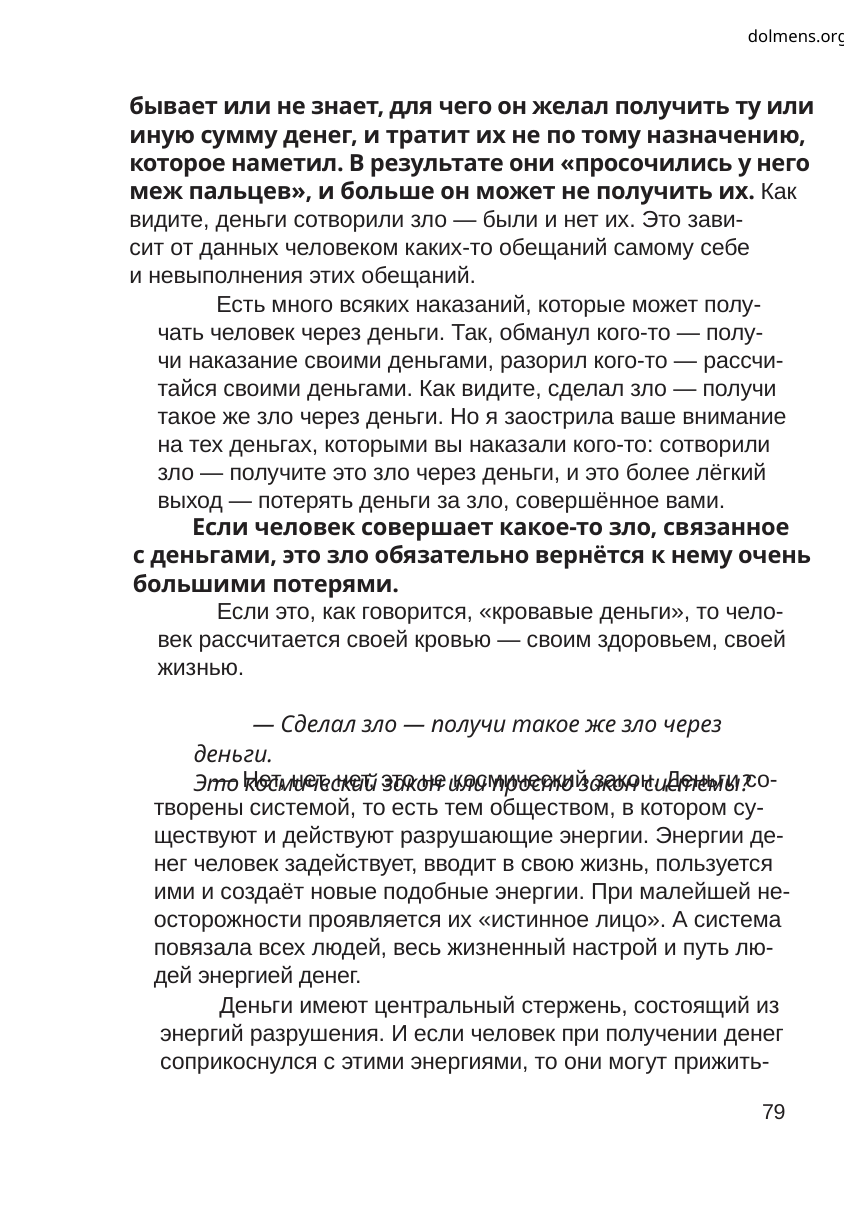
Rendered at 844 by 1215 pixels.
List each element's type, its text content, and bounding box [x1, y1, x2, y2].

text_box Деньги имеют центральный стержень, состоящий из энергий разрушения. И если человек при получении денег соприкоснулся с этими энергиями, то они могут прижить- [160, 989, 784, 1102]
text_box dolmens.org [747, 27, 844, 66]
text_box Есть много всяких наказаний, которые может полу- чать человек через деньги. Так, обманул кого-то — полу- чи наказание своими деньгами, разорил кого-то — рассчи- тайся своими деньгами. Как видите, сделал зло — получи такое же зло через деньги. Но я заострила ваше внимание на тех деньгах, которыми вы наказали кого-то: сотворили зло — получите это зло через деньги, и это более лёгкий выход — потерять деньги за зло, совершённое вами. [157, 289, 787, 512]
text_box — Нет, нет, нет, это не космический закон. Деньги со- творены системой, то есть тем обществом, в котором су- ществуют и действуют разрушающие энергии. Энергии де- нег человек задействует, вводит в свою жизнь, пользуется ими и создаёт новые подобные энергии. При малейшей не- осторожности проявляется их «истинное лицо». А система повязала всех людей, весь жизненный настрой и путь лю- дей энергией денег. [153, 764, 790, 1016]
text_box Если человек совершает какое-то зло, связанное с деньгами, это зло обязательно вернётся к нему очень большими потерями. [132, 512, 811, 625]
text_box 79 [762, 1097, 786, 1151]
text_box Если это, как говорится, «кровавые деньги», то чело- век рассчитается своей кровью — своим здоровьем, своей жизнью. [157, 595, 786, 709]
text_box — Сделал зло — получи такое же зло через деньги. Это космический закон или просто закон системы? [193, 708, 751, 764]
text_box бывает или не знает, для чего он желал получить ту или иную сумму денег, и тратит их не по тому назначению, которое наметил. В результате они «просочились у него меж пальцев», и больше он может не получить их. Как видите, деньги сотворили зло — были и нет их. Это зави- сит от данных человеком каких-то обещаний самому себе и невыполнения этих обещаний. [129, 91, 815, 317]
